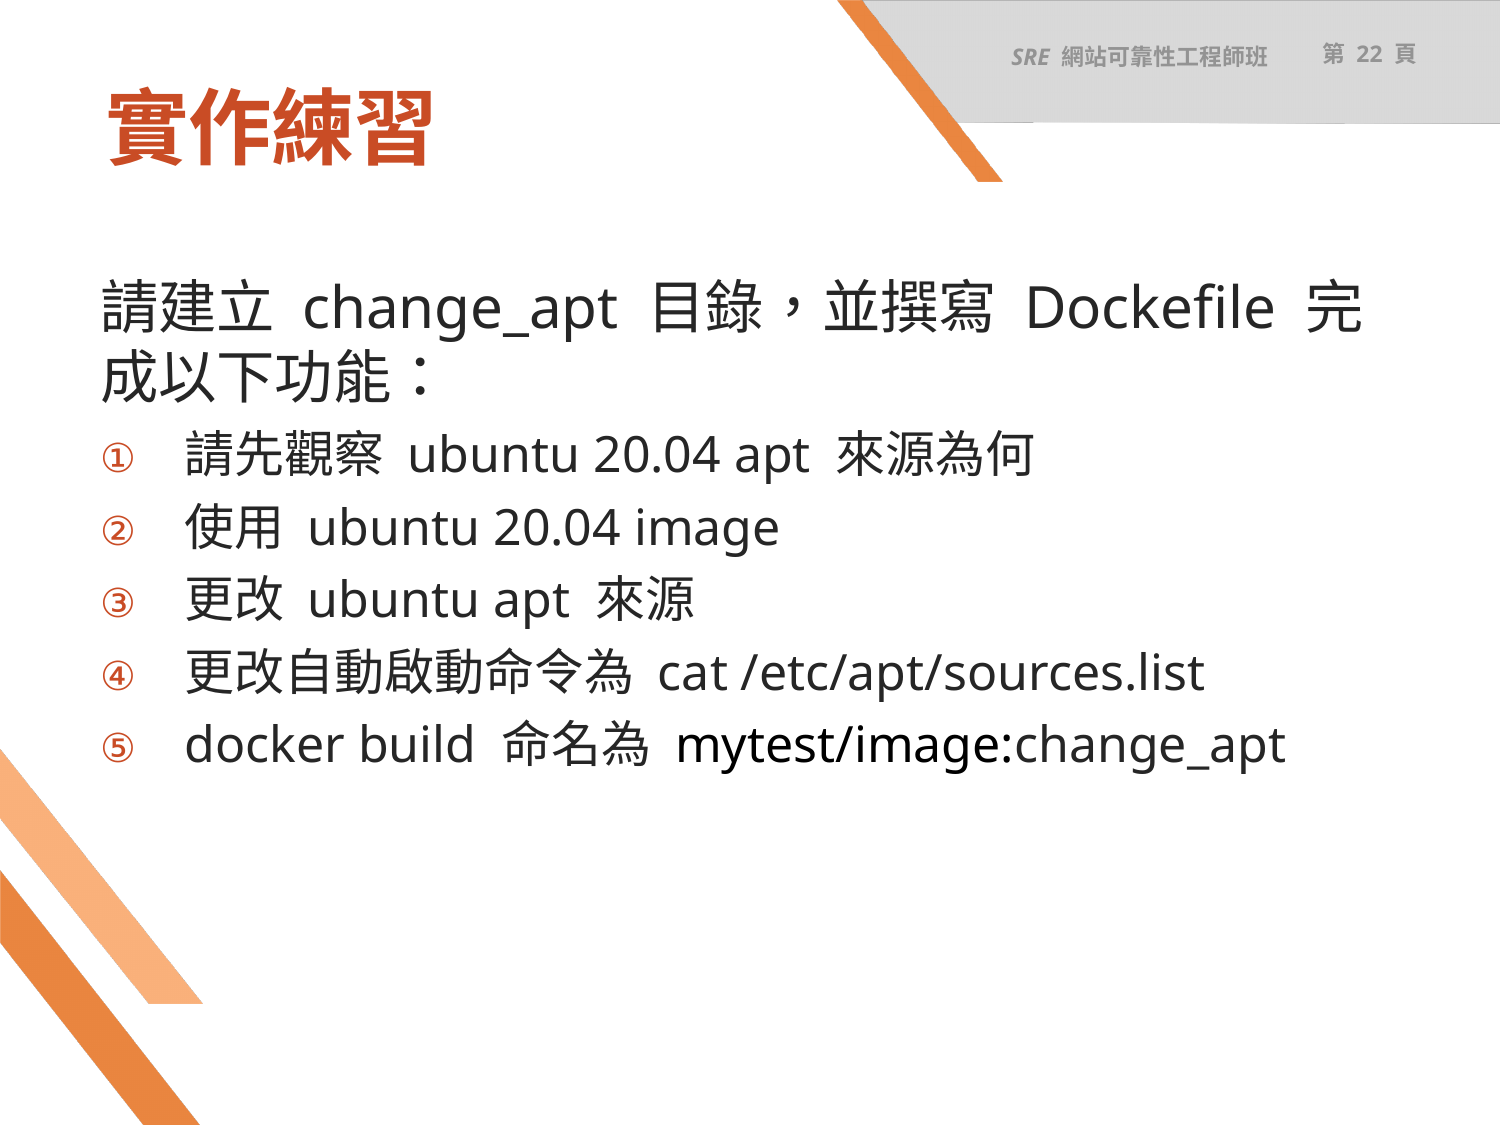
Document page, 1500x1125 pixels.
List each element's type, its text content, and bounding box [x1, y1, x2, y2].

slide_number 第 22 頁 [1305, 28, 1436, 78]
footer SRE 網站可靠性工程師班 [987, 28, 1293, 78]
list 請建立 change_apt 目錄，並撰寫 Dockefile 完成以下功能： 請先觀察 ubuntu 20.04 apt 來源為何 使用 ubuntu 20.04 image 更改 ubuntu apt 來源 更改自動啟動命令為 cat /etc/apt/sources.list docker build 命名為 mytest/image:change_apt [75, 262, 1425, 1013]
picture [0, 745, 200, 1125]
title 實作練習 [75, 59, 875, 191]
picture [837, 0, 1500, 182]
